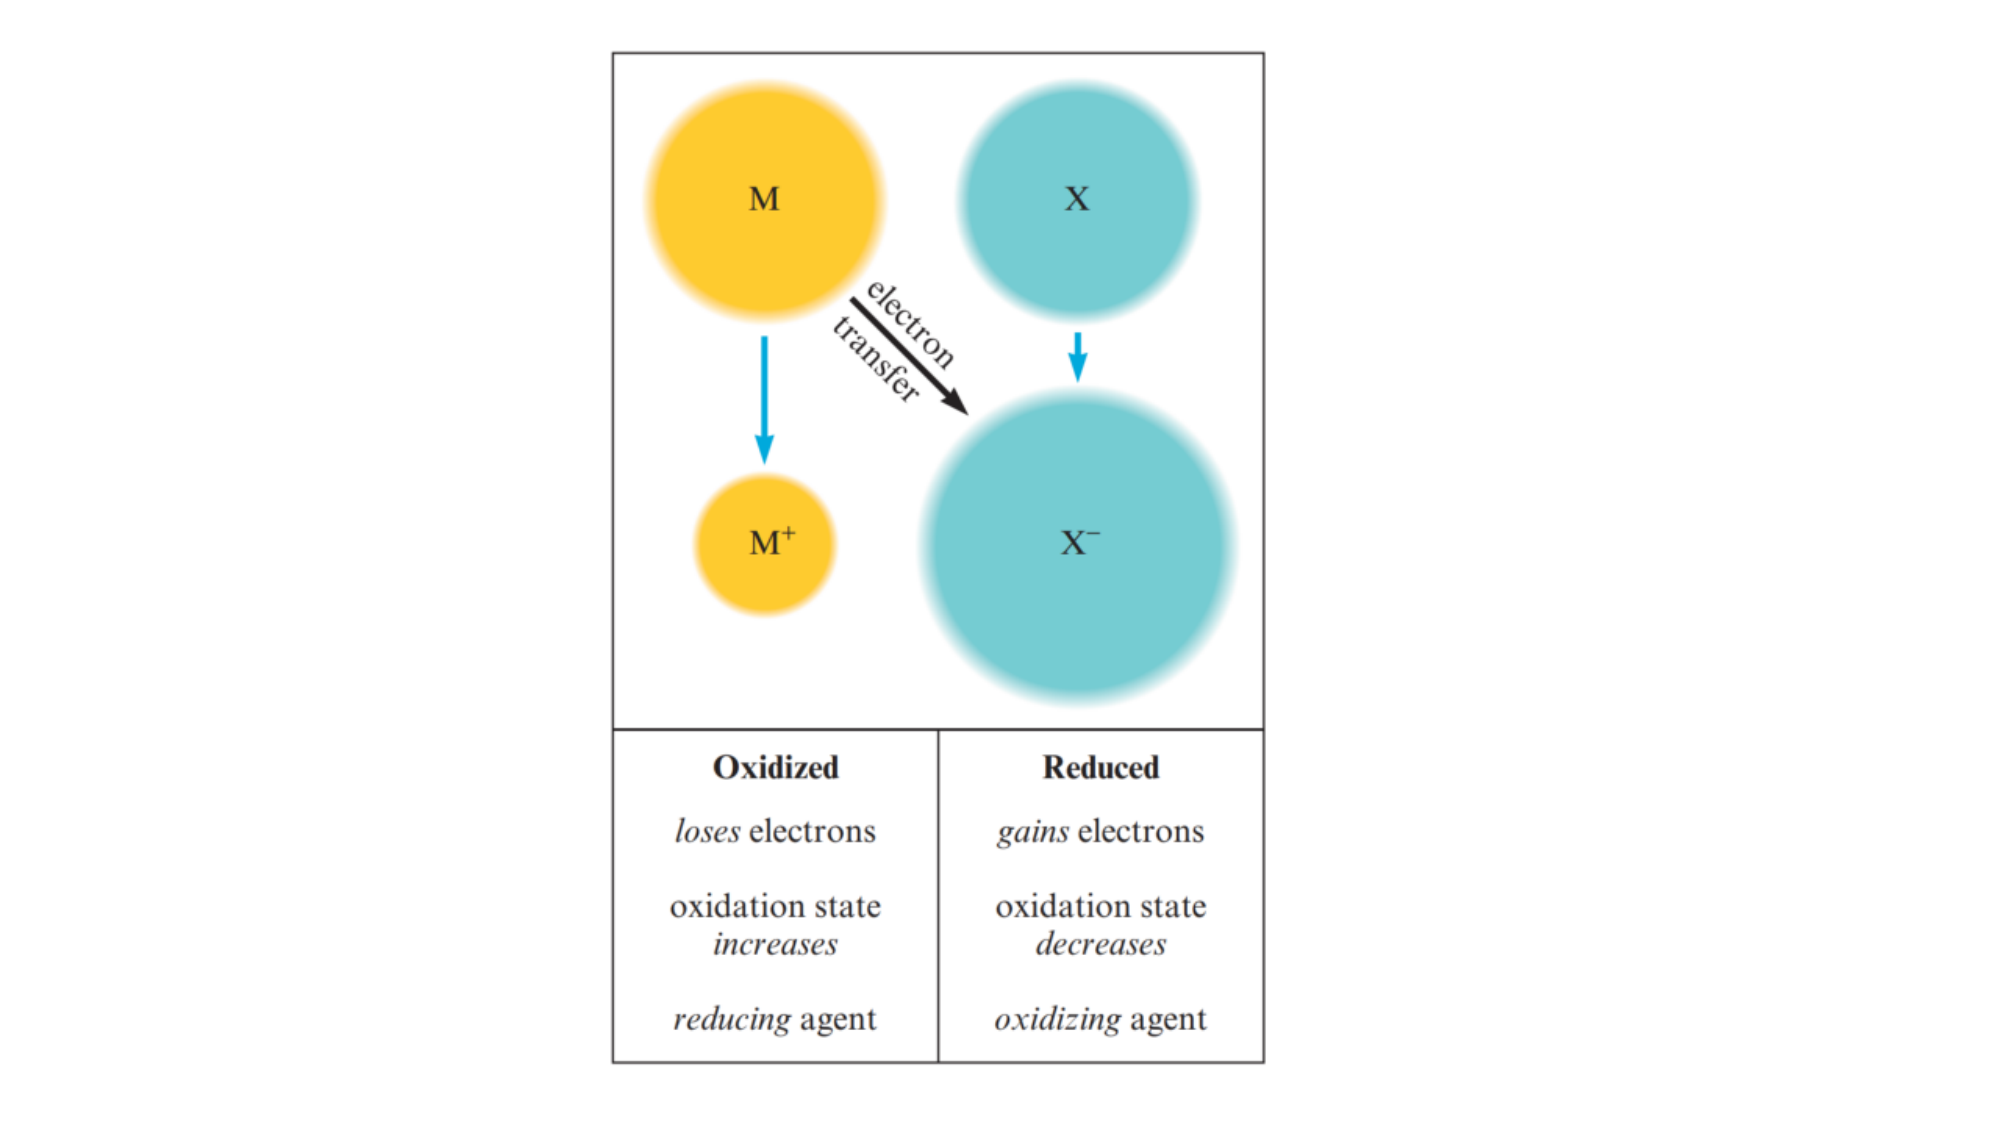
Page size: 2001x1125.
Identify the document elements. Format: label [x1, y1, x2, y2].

picture [597, 34, 1280, 1091]
